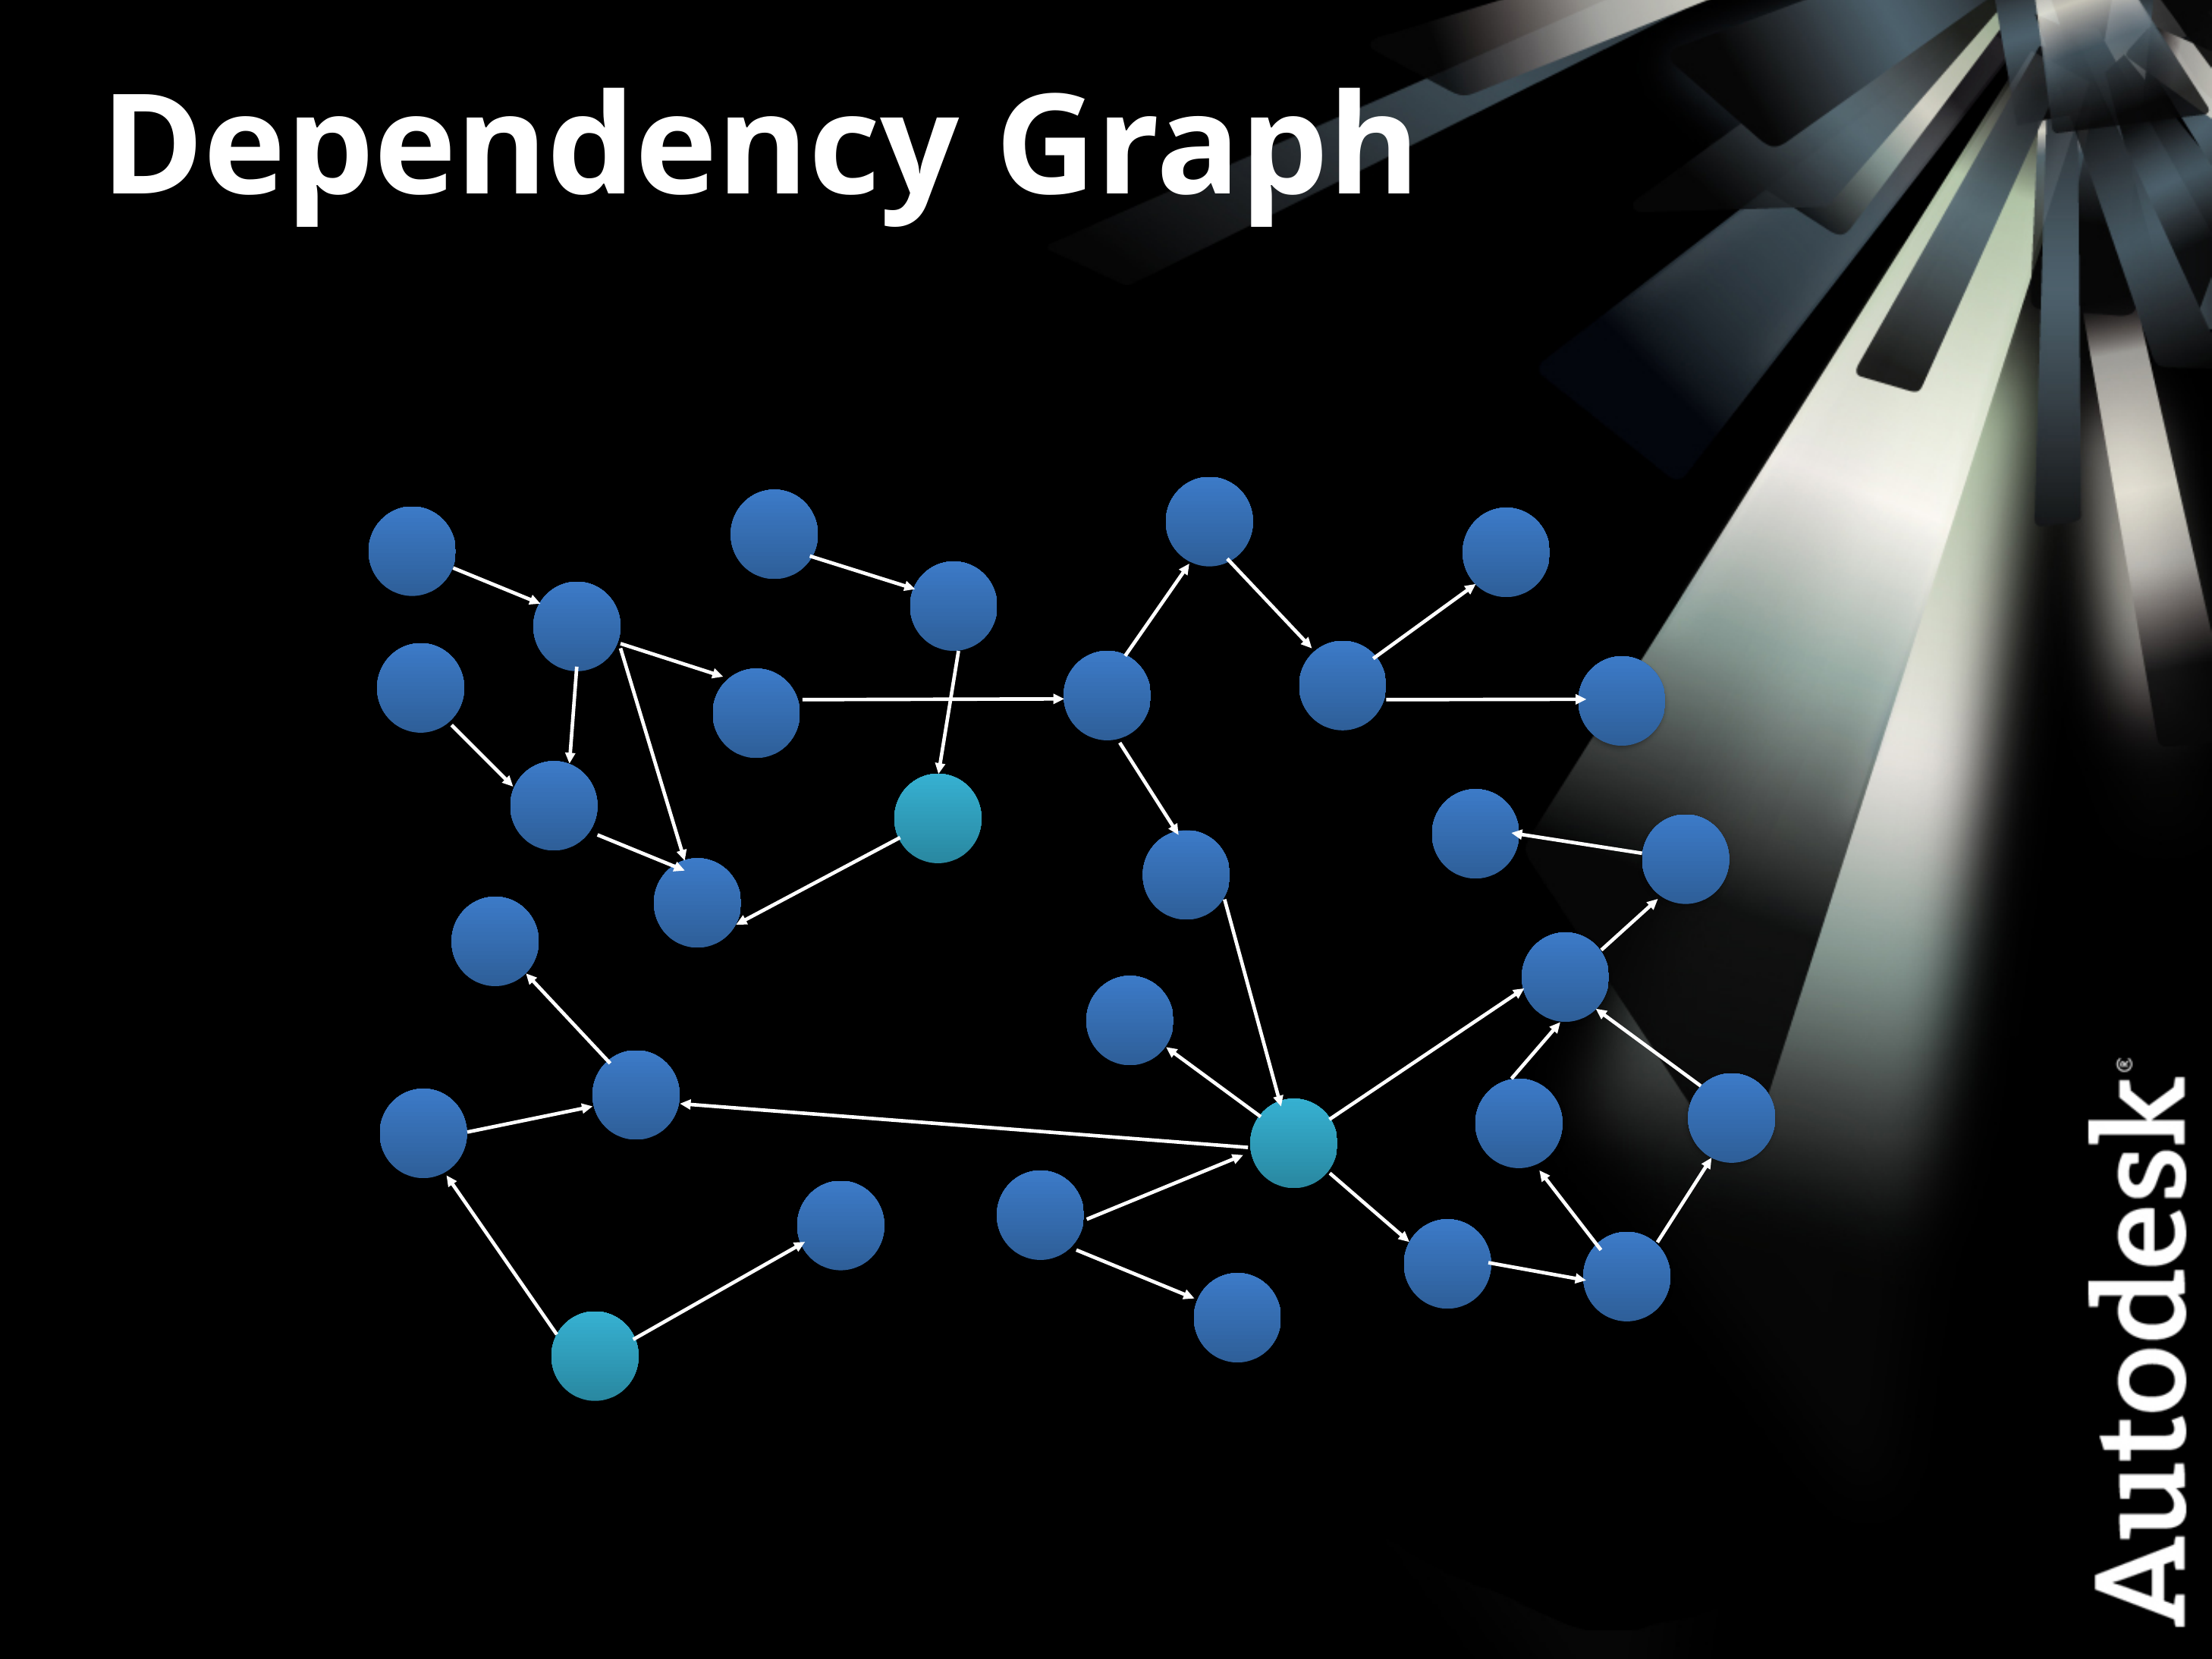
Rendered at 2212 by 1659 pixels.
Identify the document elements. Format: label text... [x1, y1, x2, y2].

text_box [1165, 476, 1253, 567]
text_box [1166, 1047, 1261, 1117]
text_box [1475, 1078, 1563, 1168]
text_box [1125, 564, 1189, 656]
text_box [894, 774, 982, 863]
text_box [1120, 743, 1179, 835]
text_box [731, 489, 819, 580]
text_box [910, 561, 998, 652]
text_box [1511, 829, 1642, 853]
text_box [1224, 899, 1284, 1107]
text_box [620, 648, 687, 861]
text_box [1595, 1008, 1701, 1086]
text_box [809, 555, 916, 591]
text_box [1250, 1098, 1338, 1189]
text_box [565, 666, 577, 764]
text_box [451, 724, 514, 787]
text_box [1511, 1022, 1560, 1079]
text_box [1373, 583, 1476, 659]
text_box [1329, 1173, 1409, 1243]
text_box [551, 1311, 639, 1401]
text_box [633, 1242, 806, 1340]
text_box Dependency Graph [92, 50, 2083, 327]
text_box [736, 837, 900, 925]
text_box [1086, 976, 1174, 1066]
text_box [1657, 1158, 1712, 1243]
text_box [712, 668, 800, 759]
text_box [997, 1170, 1085, 1260]
text_box [451, 897, 539, 986]
text_box [1086, 1154, 1243, 1220]
text_box [453, 567, 541, 605]
text_box [533, 581, 621, 671]
text_box [1193, 1273, 1281, 1363]
text_box [1142, 830, 1230, 920]
picture [0, 0, 2212, 1659]
text_box [377, 643, 464, 733]
text_box [1299, 640, 1387, 731]
text_box [1076, 1249, 1195, 1299]
text_box [797, 1180, 884, 1271]
text_box [1329, 988, 1525, 1120]
text_box [1539, 1170, 1601, 1250]
text_box [1431, 789, 1519, 879]
text_box [446, 1175, 558, 1335]
text_box [526, 973, 611, 1064]
text_box [654, 858, 741, 948]
text_box [935, 699, 951, 775]
text_box [379, 1089, 467, 1179]
text_box [1488, 1262, 1586, 1284]
text_box [1227, 558, 1312, 649]
text_box [597, 834, 685, 872]
text_box [1403, 1219, 1491, 1309]
text_box [802, 694, 1064, 704]
text_box [1642, 814, 1730, 904]
text_box [1578, 656, 1666, 746]
text_box [620, 643, 724, 679]
text_box [510, 761, 598, 851]
text_box [467, 1103, 593, 1133]
text_box [1688, 1073, 1776, 1163]
text_box [1064, 651, 1152, 741]
text_box [368, 506, 456, 596]
text_box [1463, 507, 1551, 598]
text_box [1583, 1232, 1671, 1321]
text_box [592, 1050, 680, 1140]
text_box [1522, 932, 1610, 1023]
text_box [1386, 694, 1587, 705]
text_box [1601, 899, 1658, 950]
text_box [680, 1099, 1249, 1148]
